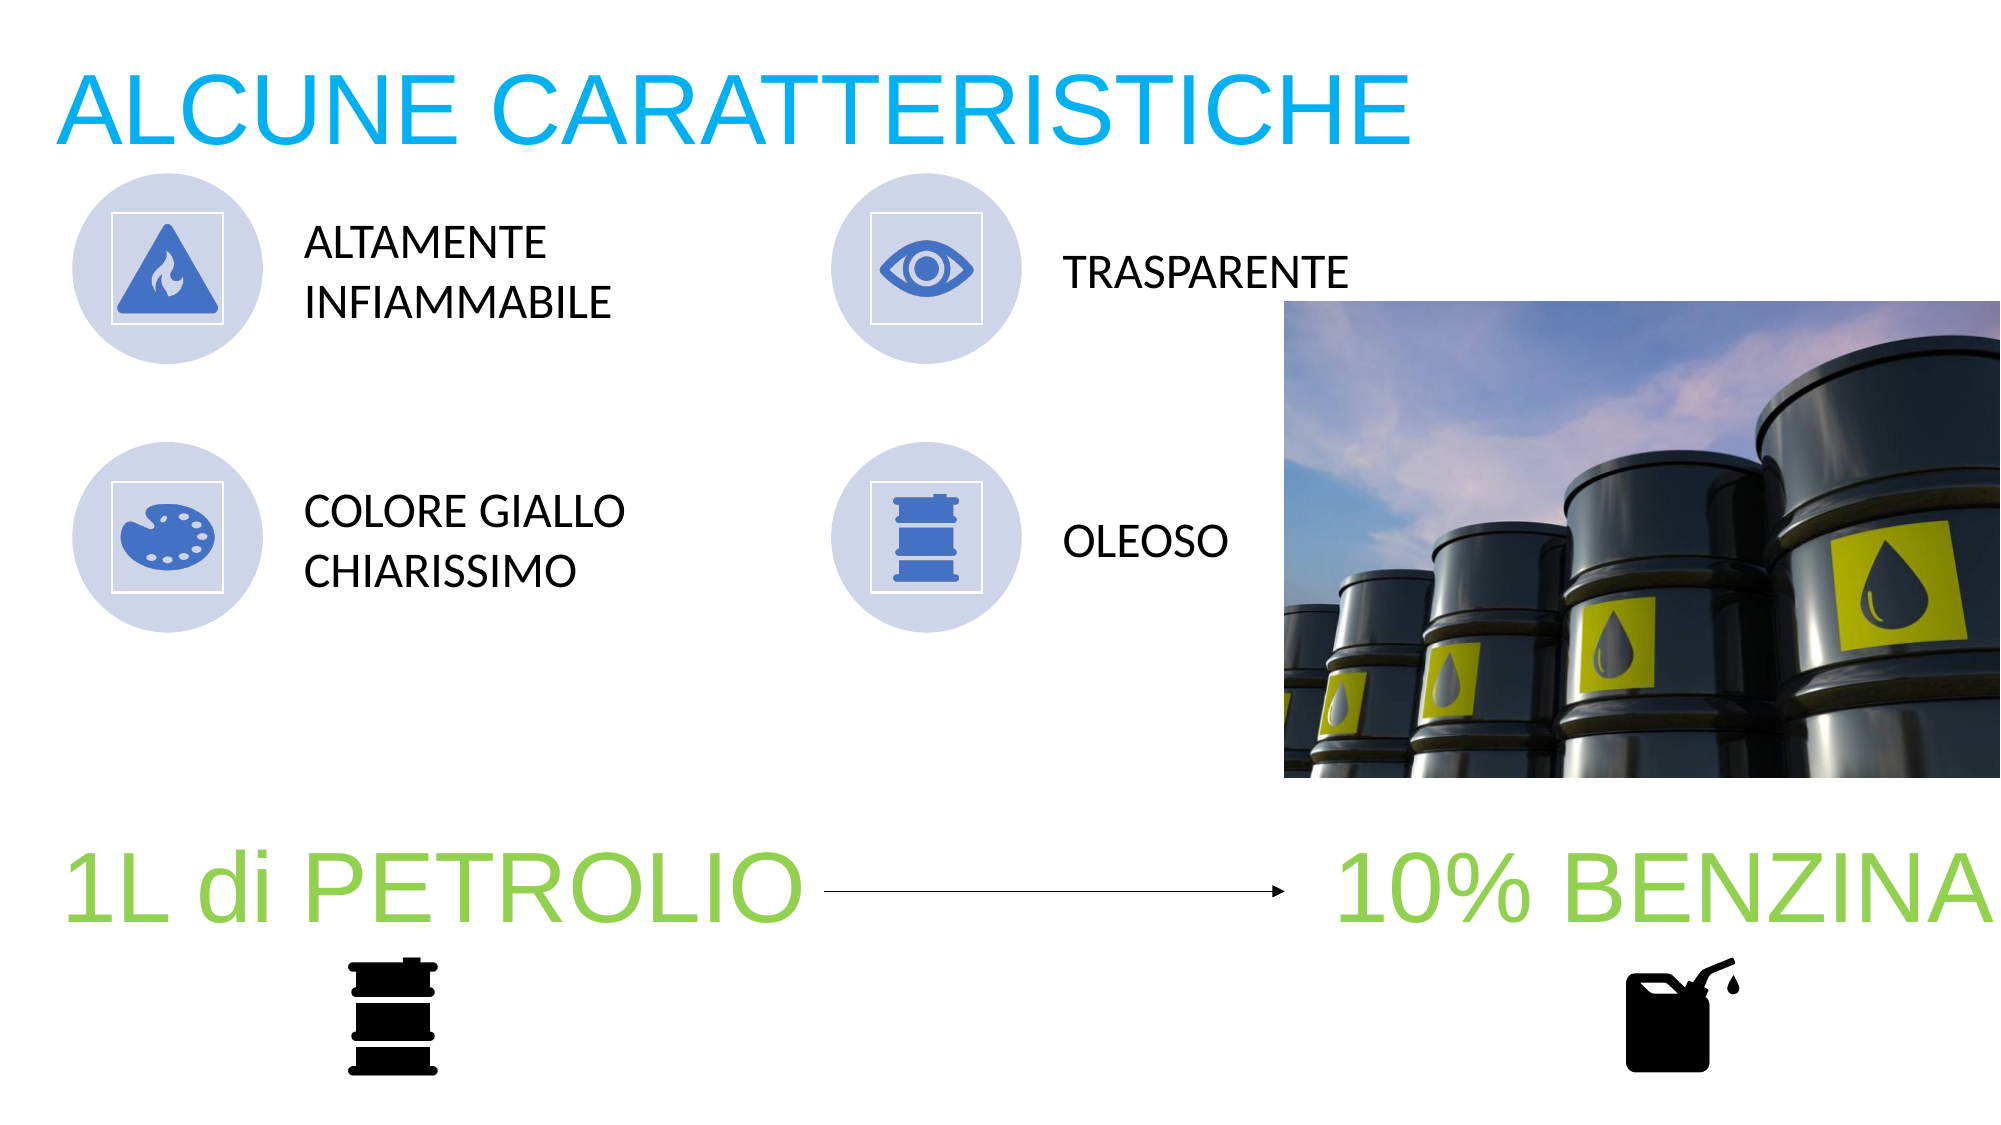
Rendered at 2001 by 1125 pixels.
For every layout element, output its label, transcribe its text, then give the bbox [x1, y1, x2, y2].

picture [318, 940, 469, 1091]
picture [1284, 301, 2000, 778]
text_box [34, 173, 1550, 633]
picture [1607, 940, 1758, 1091]
text_box ALCUNE CARATTERISTICHE [41, 36, 1431, 172]
text_box 1L di PETROLIO 10% BENZINA [46, 815, 2000, 951]
